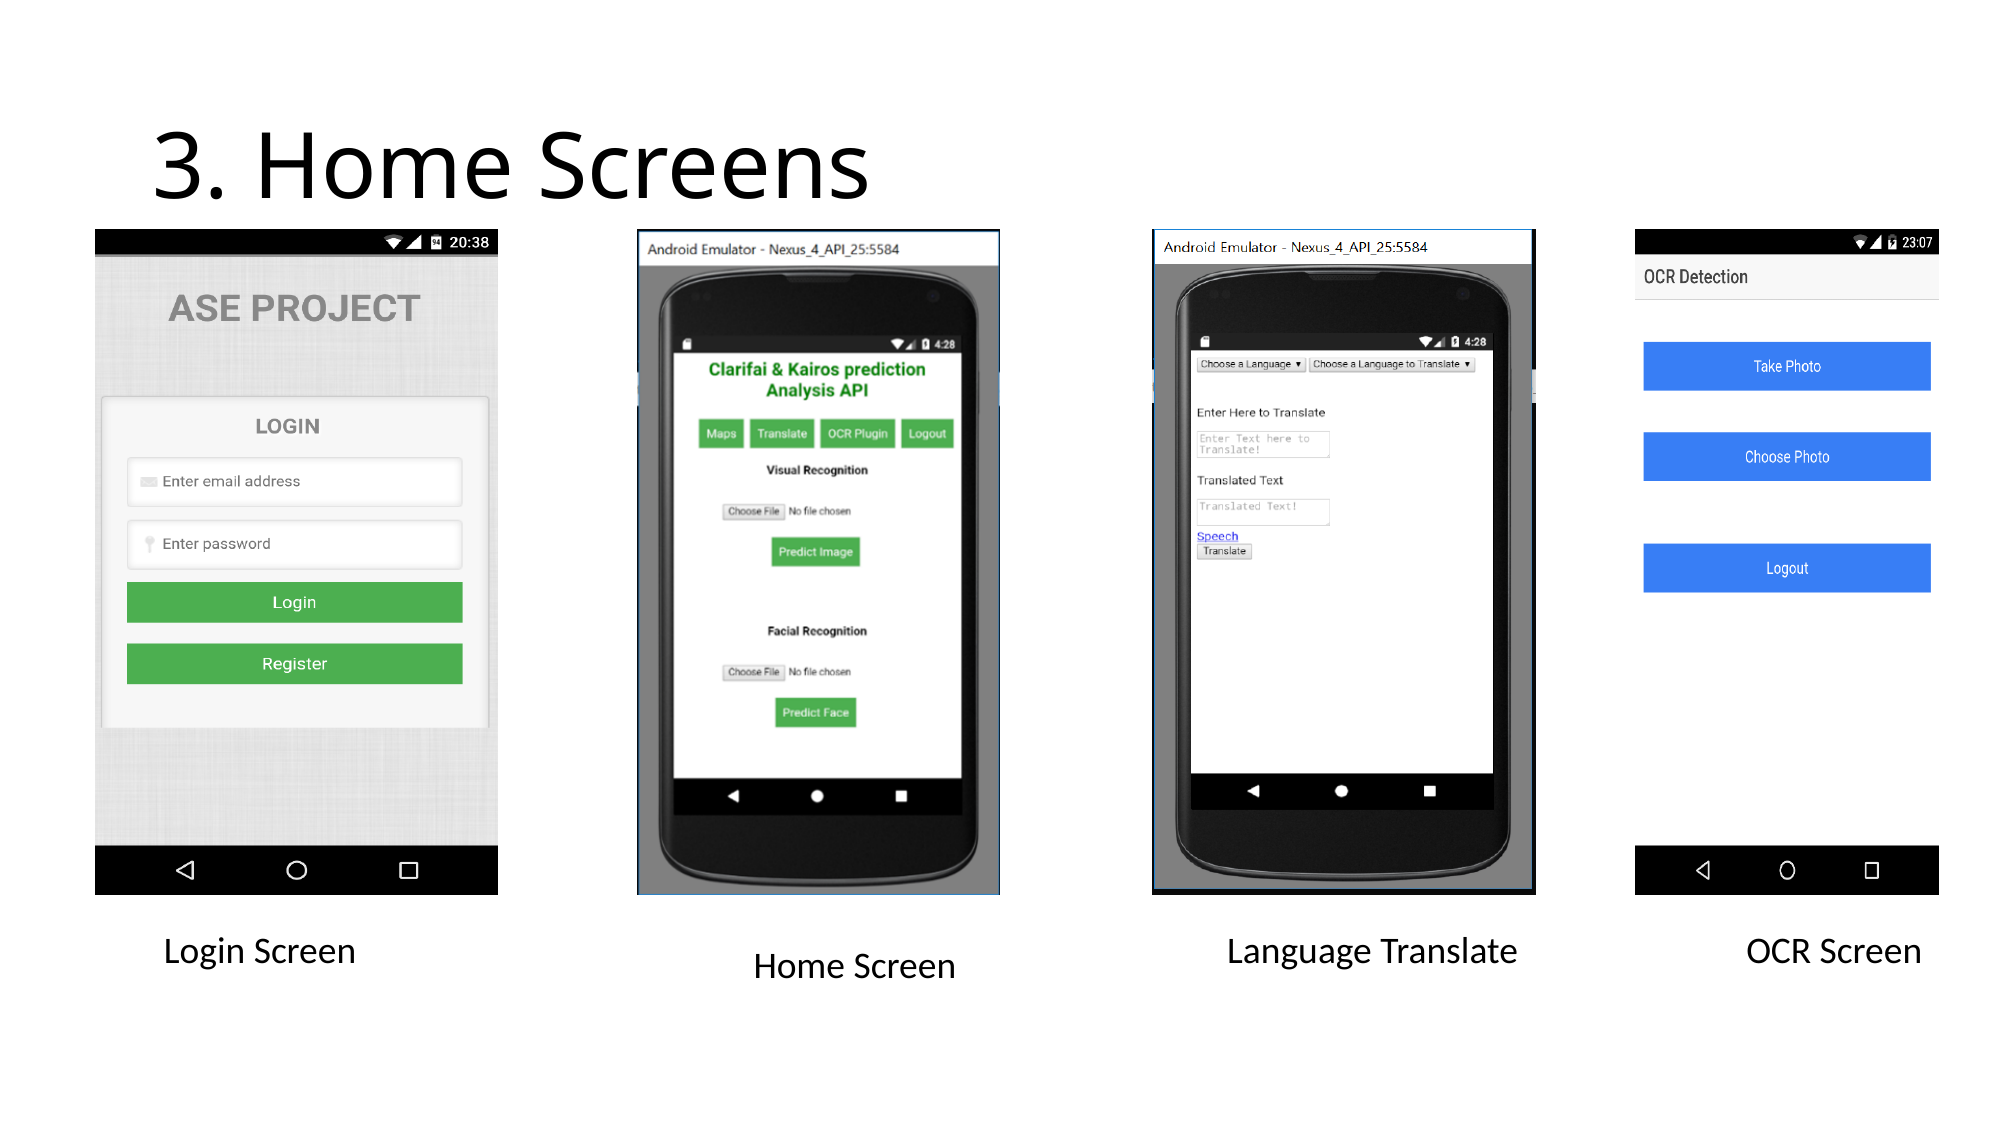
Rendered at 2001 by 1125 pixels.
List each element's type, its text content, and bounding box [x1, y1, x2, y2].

picture [1635, 229, 1939, 895]
text_box Home Screen [738, 934, 972, 994]
title 3. Home Screens [137, 59, 1863, 278]
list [637, 229, 1001, 895]
text_box Login Screen [149, 919, 531, 979]
text_box Language Translate [1212, 919, 1534, 979]
text_box OCR Screen [1731, 919, 1938, 979]
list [95, 229, 498, 895]
picture [1152, 229, 1536, 895]
